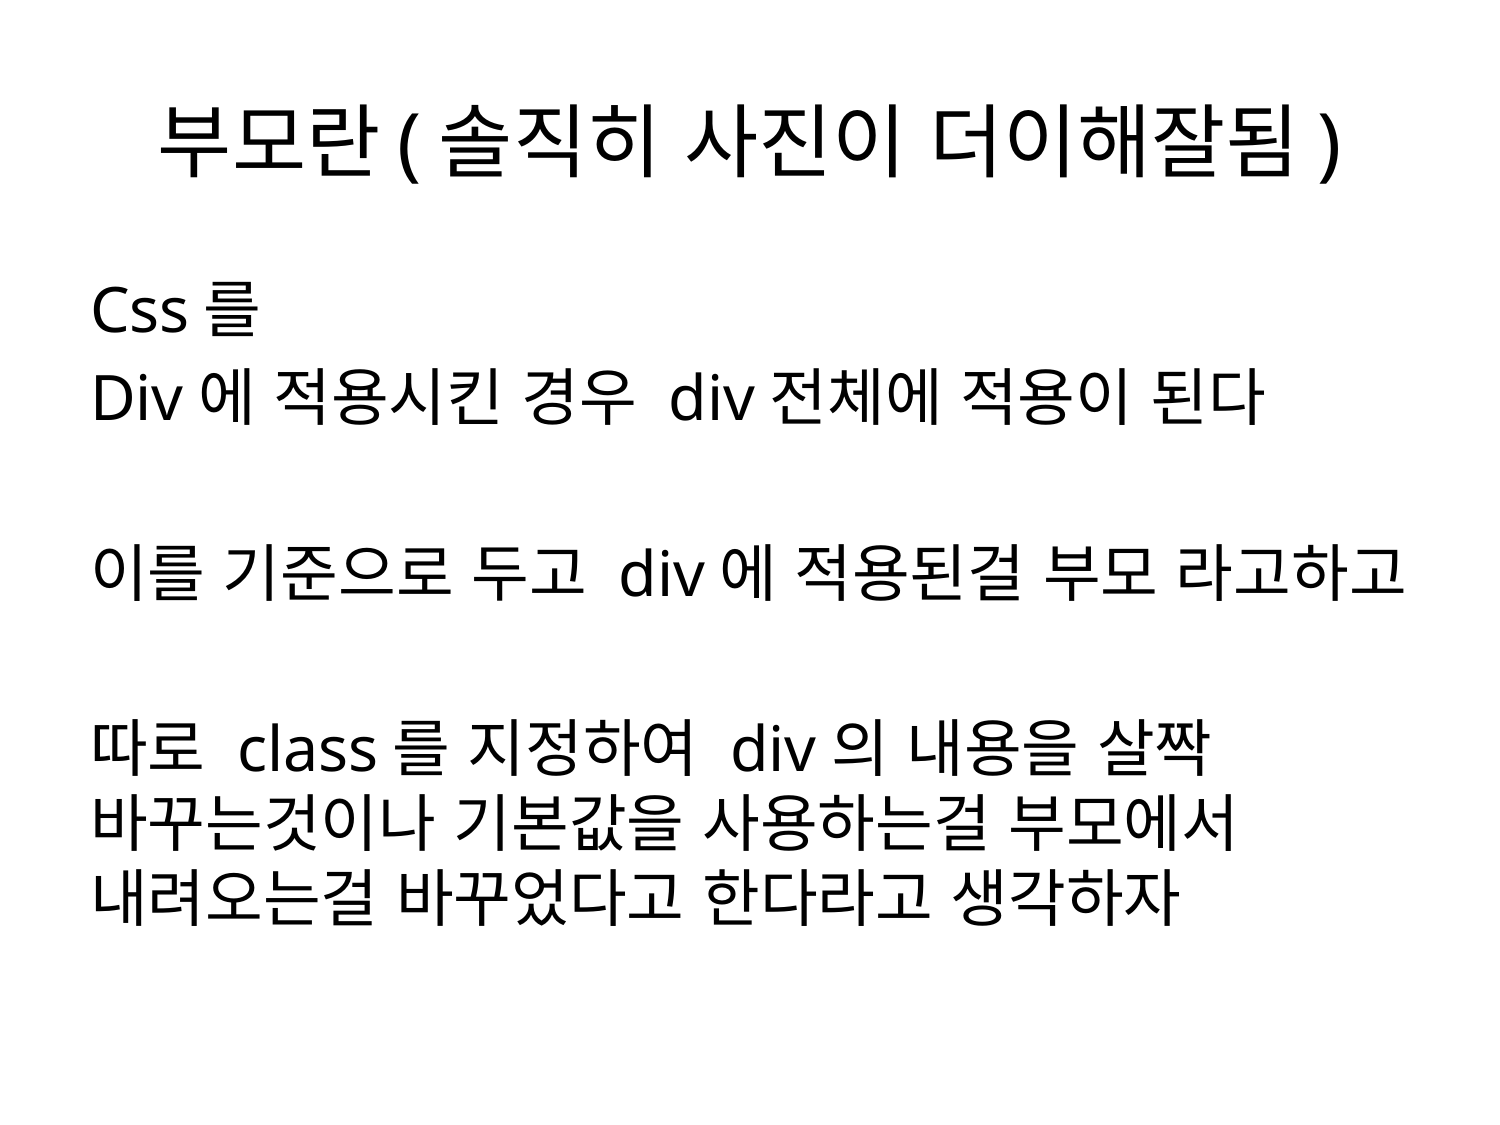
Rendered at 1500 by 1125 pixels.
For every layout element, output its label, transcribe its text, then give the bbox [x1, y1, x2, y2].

title 부모란(솔직히 사진이 더이해잘됨) [75, 45, 1425, 233]
list Css를 Div에 적용시킨 경우 div전체에 적용이 된다 이를 기준으로 두고 div에 적용된걸 부모 라고하고 따로 class를 지정하여 div의 내용을 살짝 바꾸는것이나 기본값을 사용하는걸 부모에서 내려오는걸 바꾸었다고 한다라고 생각하자 [75, 262, 1425, 1005]
